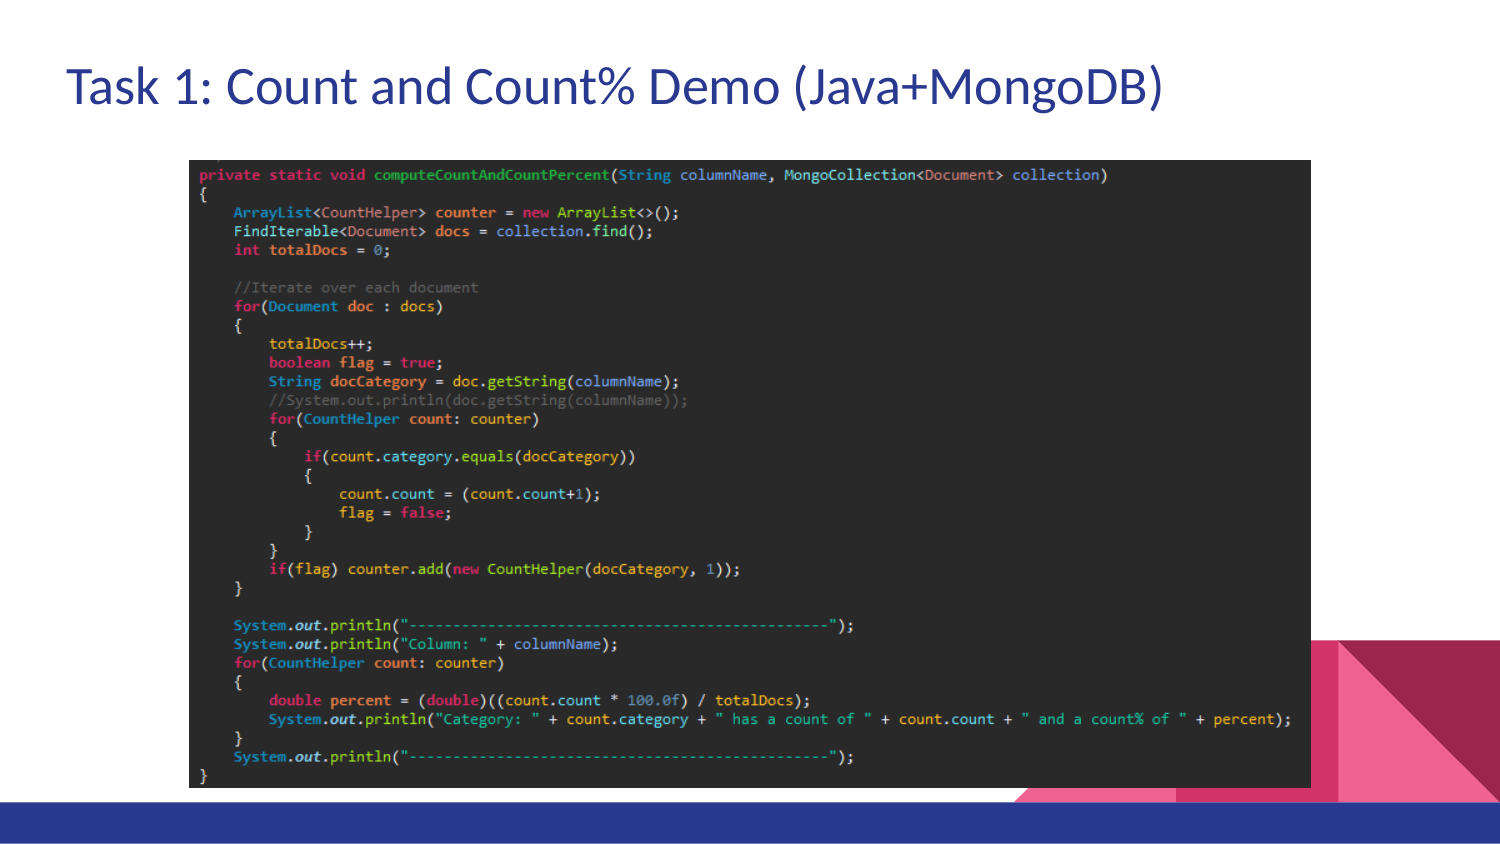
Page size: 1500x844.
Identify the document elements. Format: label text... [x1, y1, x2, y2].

picture [189, 160, 1311, 788]
title Task 1: Count and Count% Demo (Java+MongoDB) [51, 35, 1449, 136]
